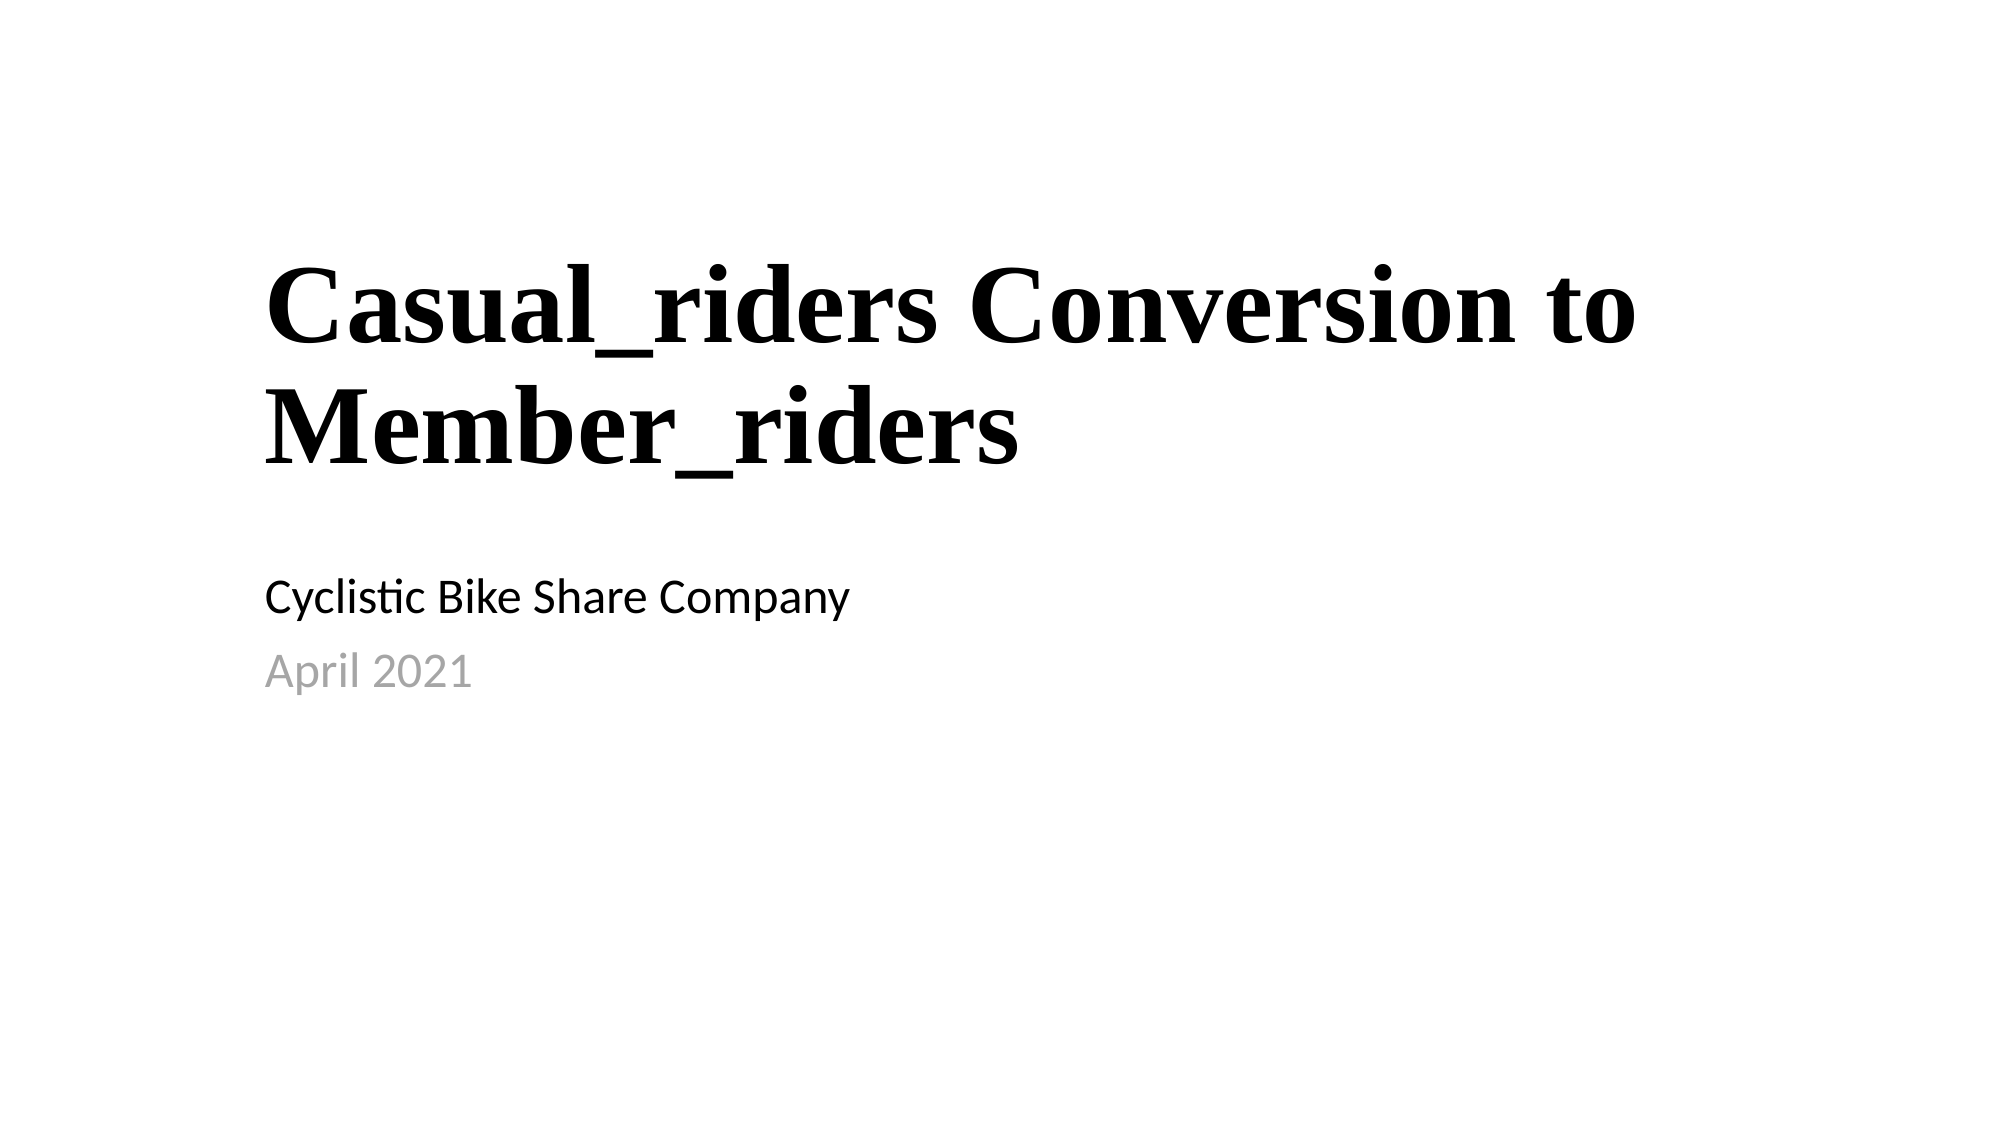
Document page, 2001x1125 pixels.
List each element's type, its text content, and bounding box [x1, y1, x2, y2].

subtitle Cyclistic Bike Share Company April 2021 [249, 562, 898, 724]
title Casual_riders Conversion to Member_riders [249, 170, 1750, 563]
